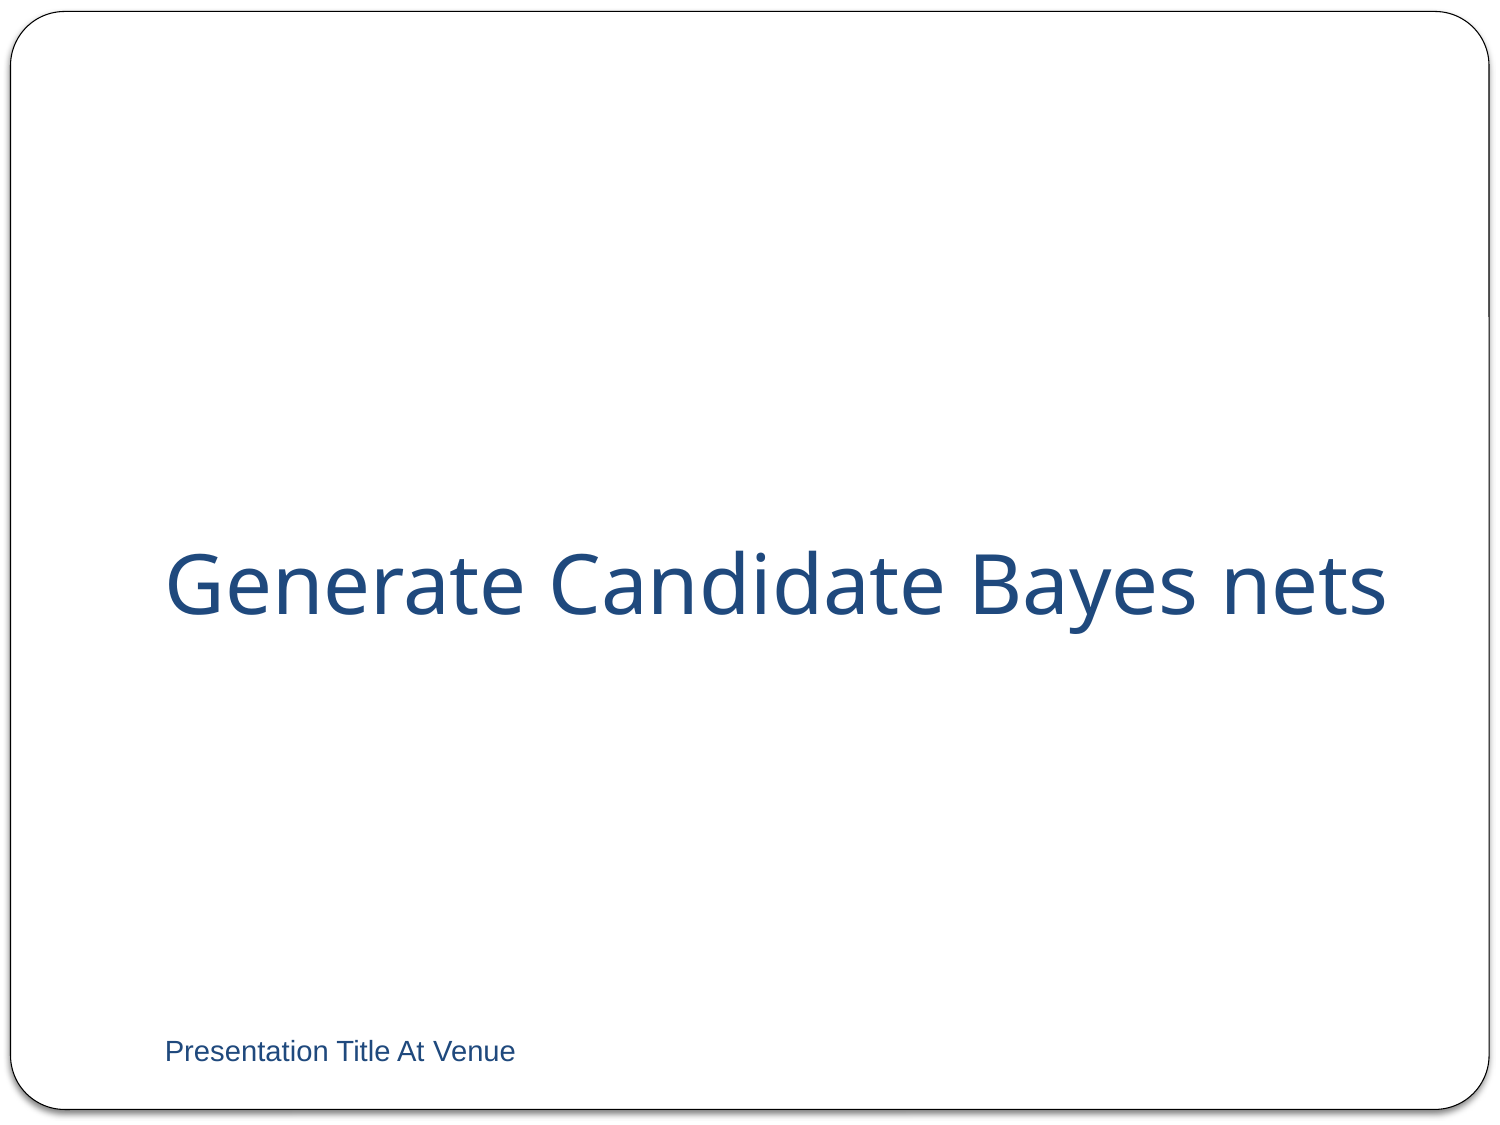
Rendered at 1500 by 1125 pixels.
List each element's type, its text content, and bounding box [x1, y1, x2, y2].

footer Presentation Title At Venue [150, 1012, 800, 1088]
title Generate Candidate Bayes nets [150, 458, 1425, 647]
